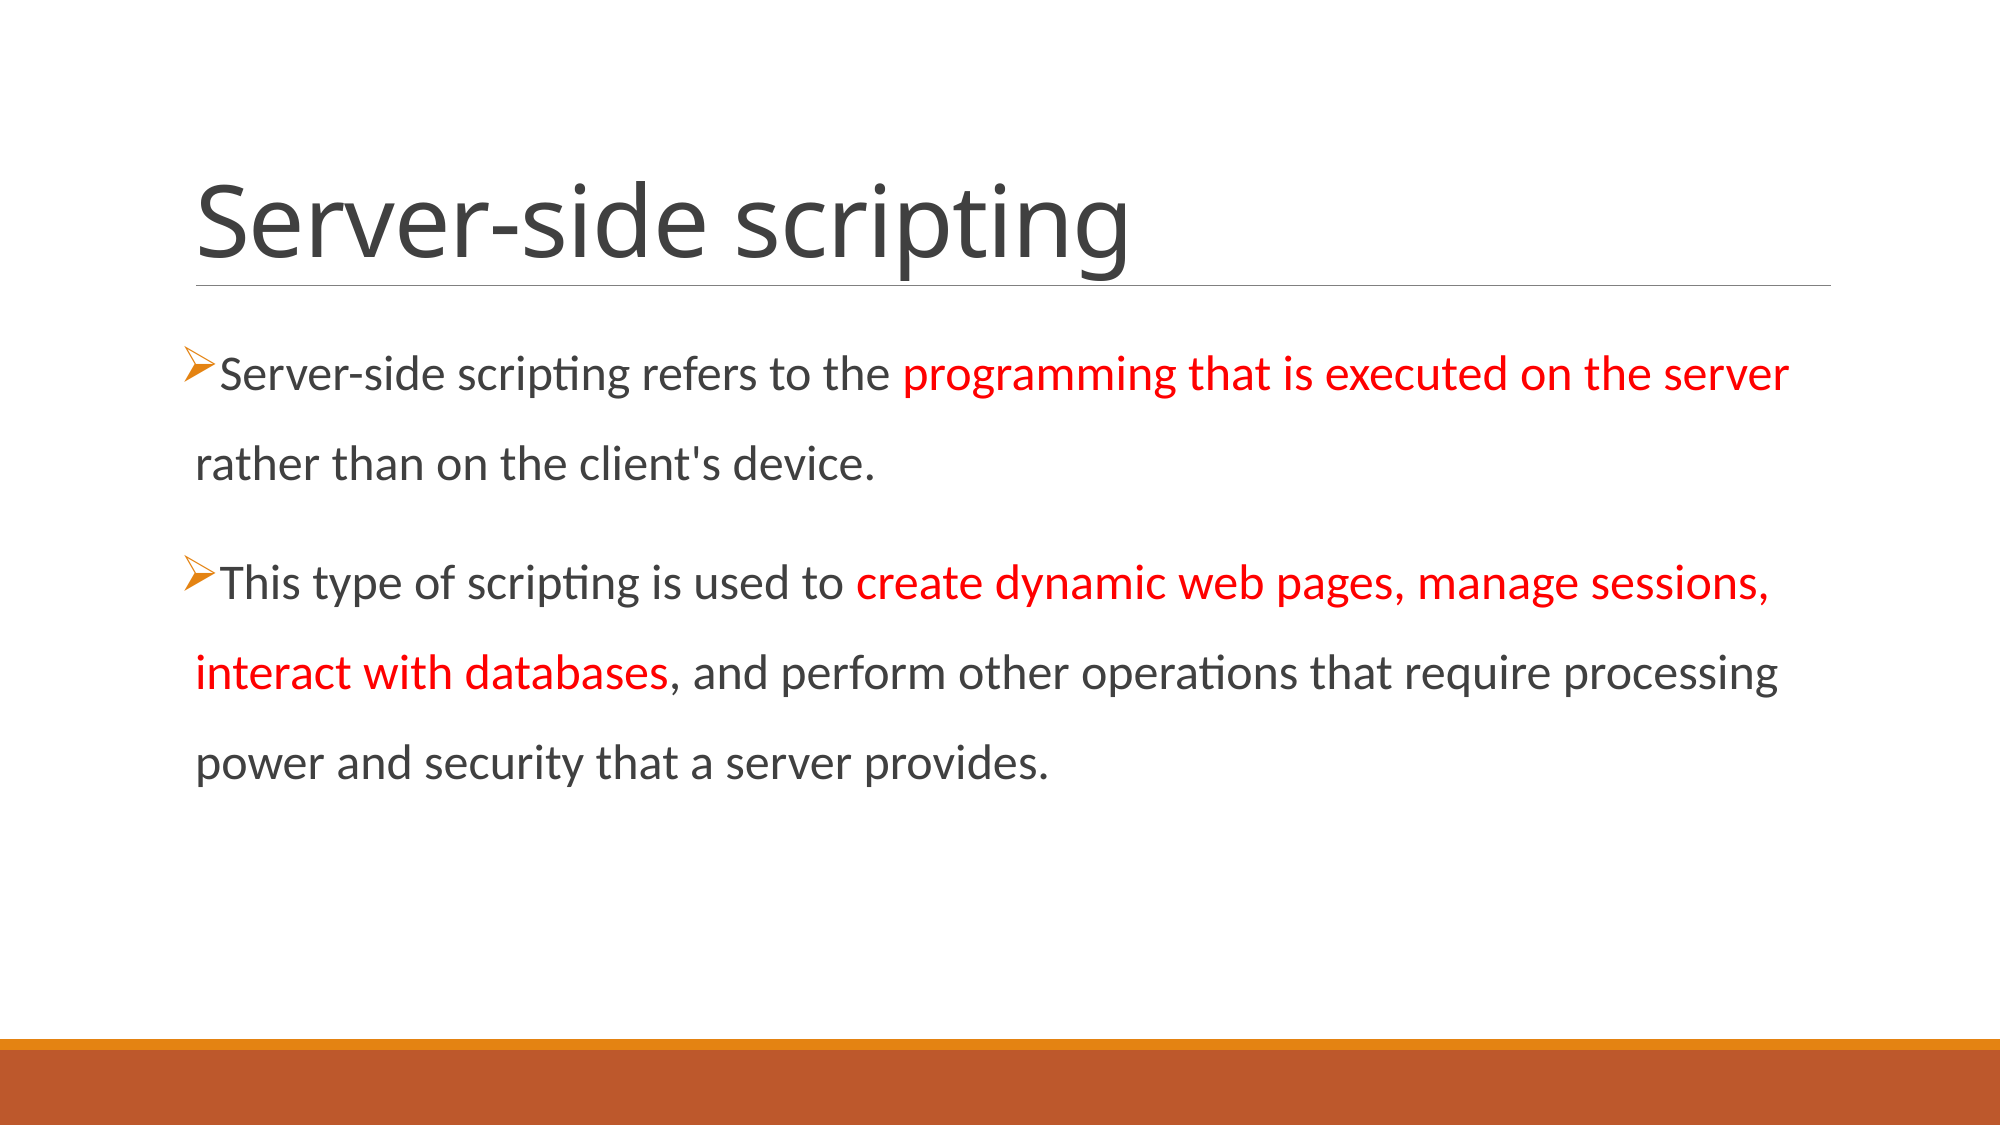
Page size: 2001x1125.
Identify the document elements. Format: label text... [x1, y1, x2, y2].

title Server-side scripting [180, 47, 1830, 285]
list Server-side scripting refers to the programming that is executed on the server rather than on the client's device. This type of scripting is used to create dynamic web pages, manage sessions, interact with databases, and perform other operations that require processing power and security that a server provides. [180, 302, 1830, 963]
